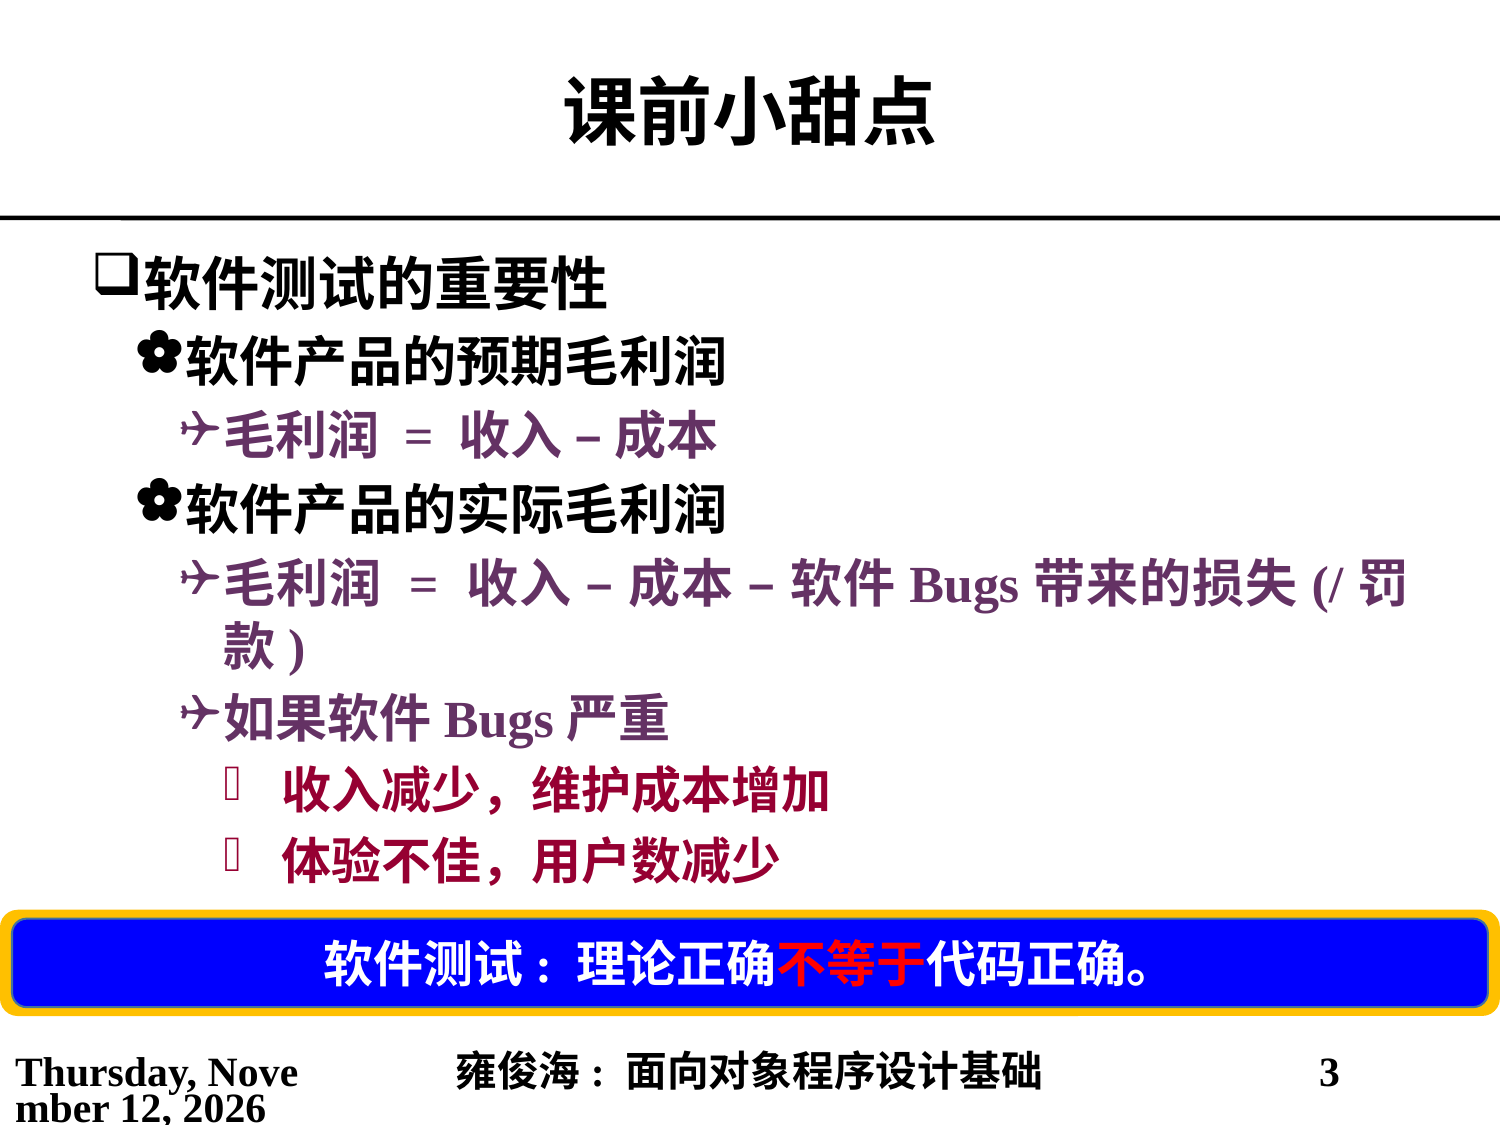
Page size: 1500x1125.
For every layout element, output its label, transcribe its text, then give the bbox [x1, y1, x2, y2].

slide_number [0, 1042, 337, 1103]
footer 雍俊海: 面向对象程序设计基础 [337, 1042, 1161, 1103]
list 软件测试的重要性 软件产品的预期毛利润 毛利润 = 收入 – 成本 软件产品的实际毛利润 毛利润 = 收入 – 成本 – 软件Bugs带来的损失(/罚款) 如果软件Bugs严重 收入减少，维护成本增加 体验不佳，用户数减少 [75, 239, 1425, 843]
title 课前小甜点 [0, 0, 1500, 217]
slide_number 3 [1161, 1042, 1499, 1103]
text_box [0, 909, 1500, 1017]
